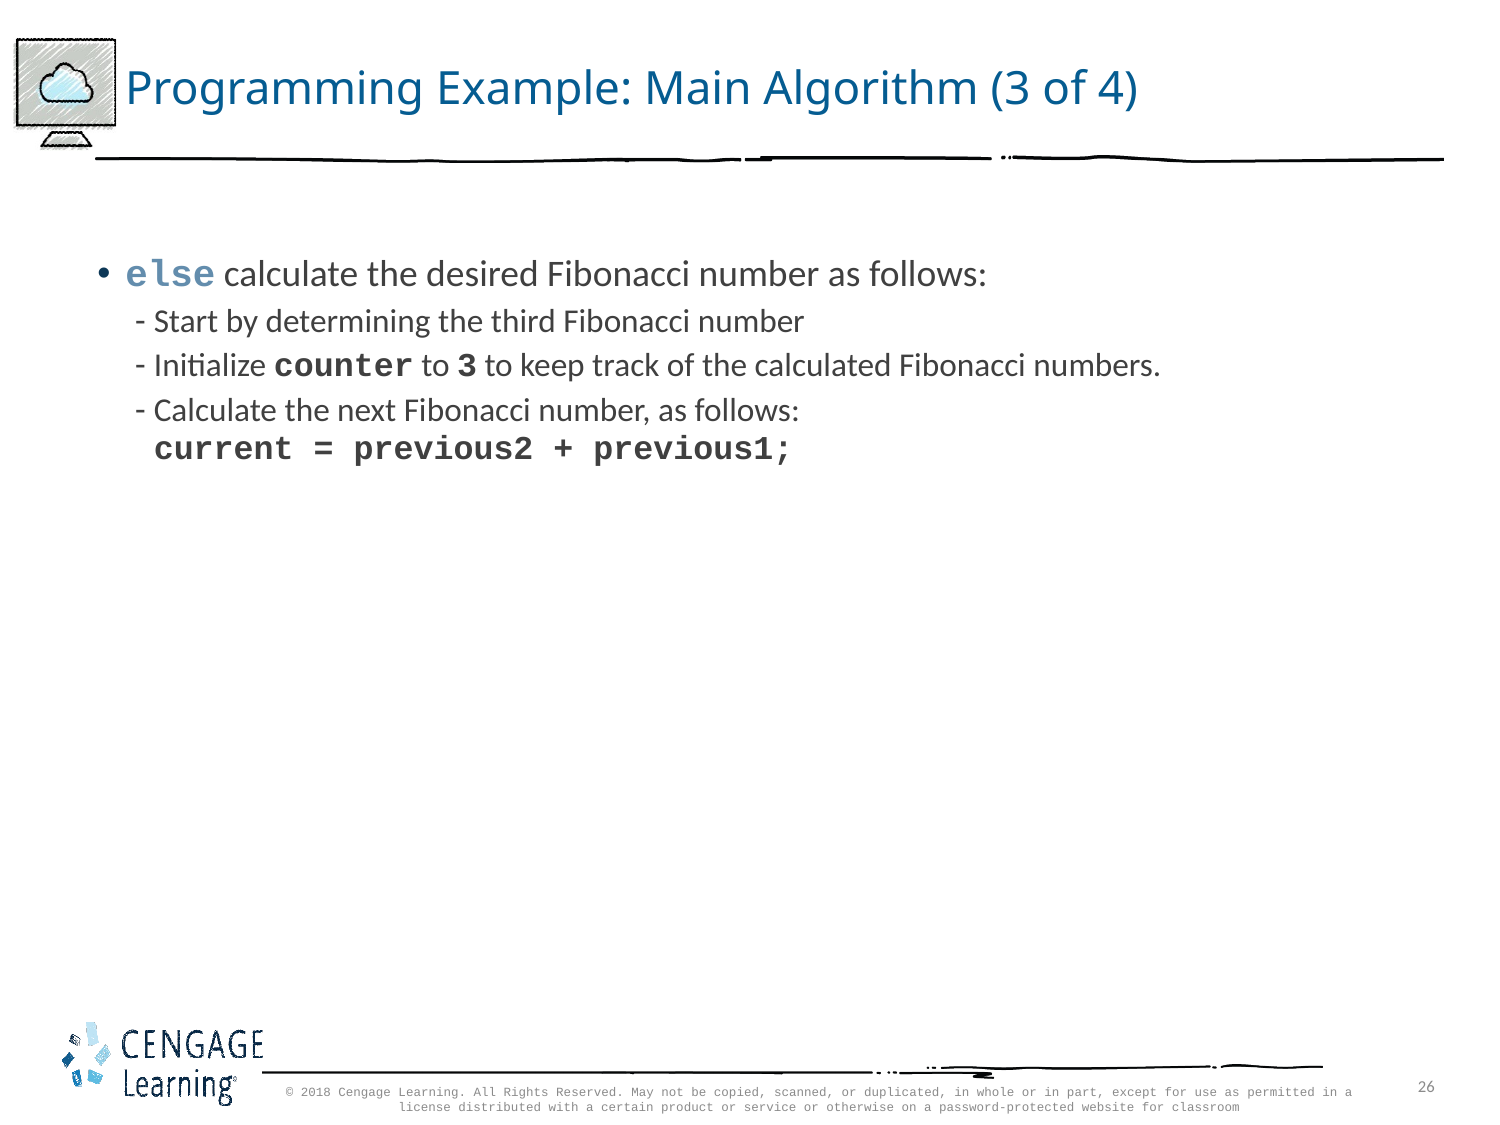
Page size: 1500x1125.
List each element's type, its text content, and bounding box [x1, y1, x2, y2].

list else calculate the desired Fibonacci number as follows: Start by determining the third Fibonacci number Initialize counter to 3 to keep track of the calculated Fibonacci numbers. Calculate the next Fibonacci number, as follows: current = previous2 + previous1; [59, 252, 1441, 474]
footer © 2018 Cengage Learning. All Rights Reserved. May not be copied, scanned, or duplicated, in whole or in part, except for use as permitted in a license distributed with a certain product or service or otherwise on a password-protected website for classroom [262, 1079, 1375, 1120]
title Programming Example: Main Algorithm (3 of 4) [125, 66, 1442, 116]
picture [13, 36, 117, 151]
picture [95, 155, 1444, 163]
picture [62, 1022, 1323, 1106]
